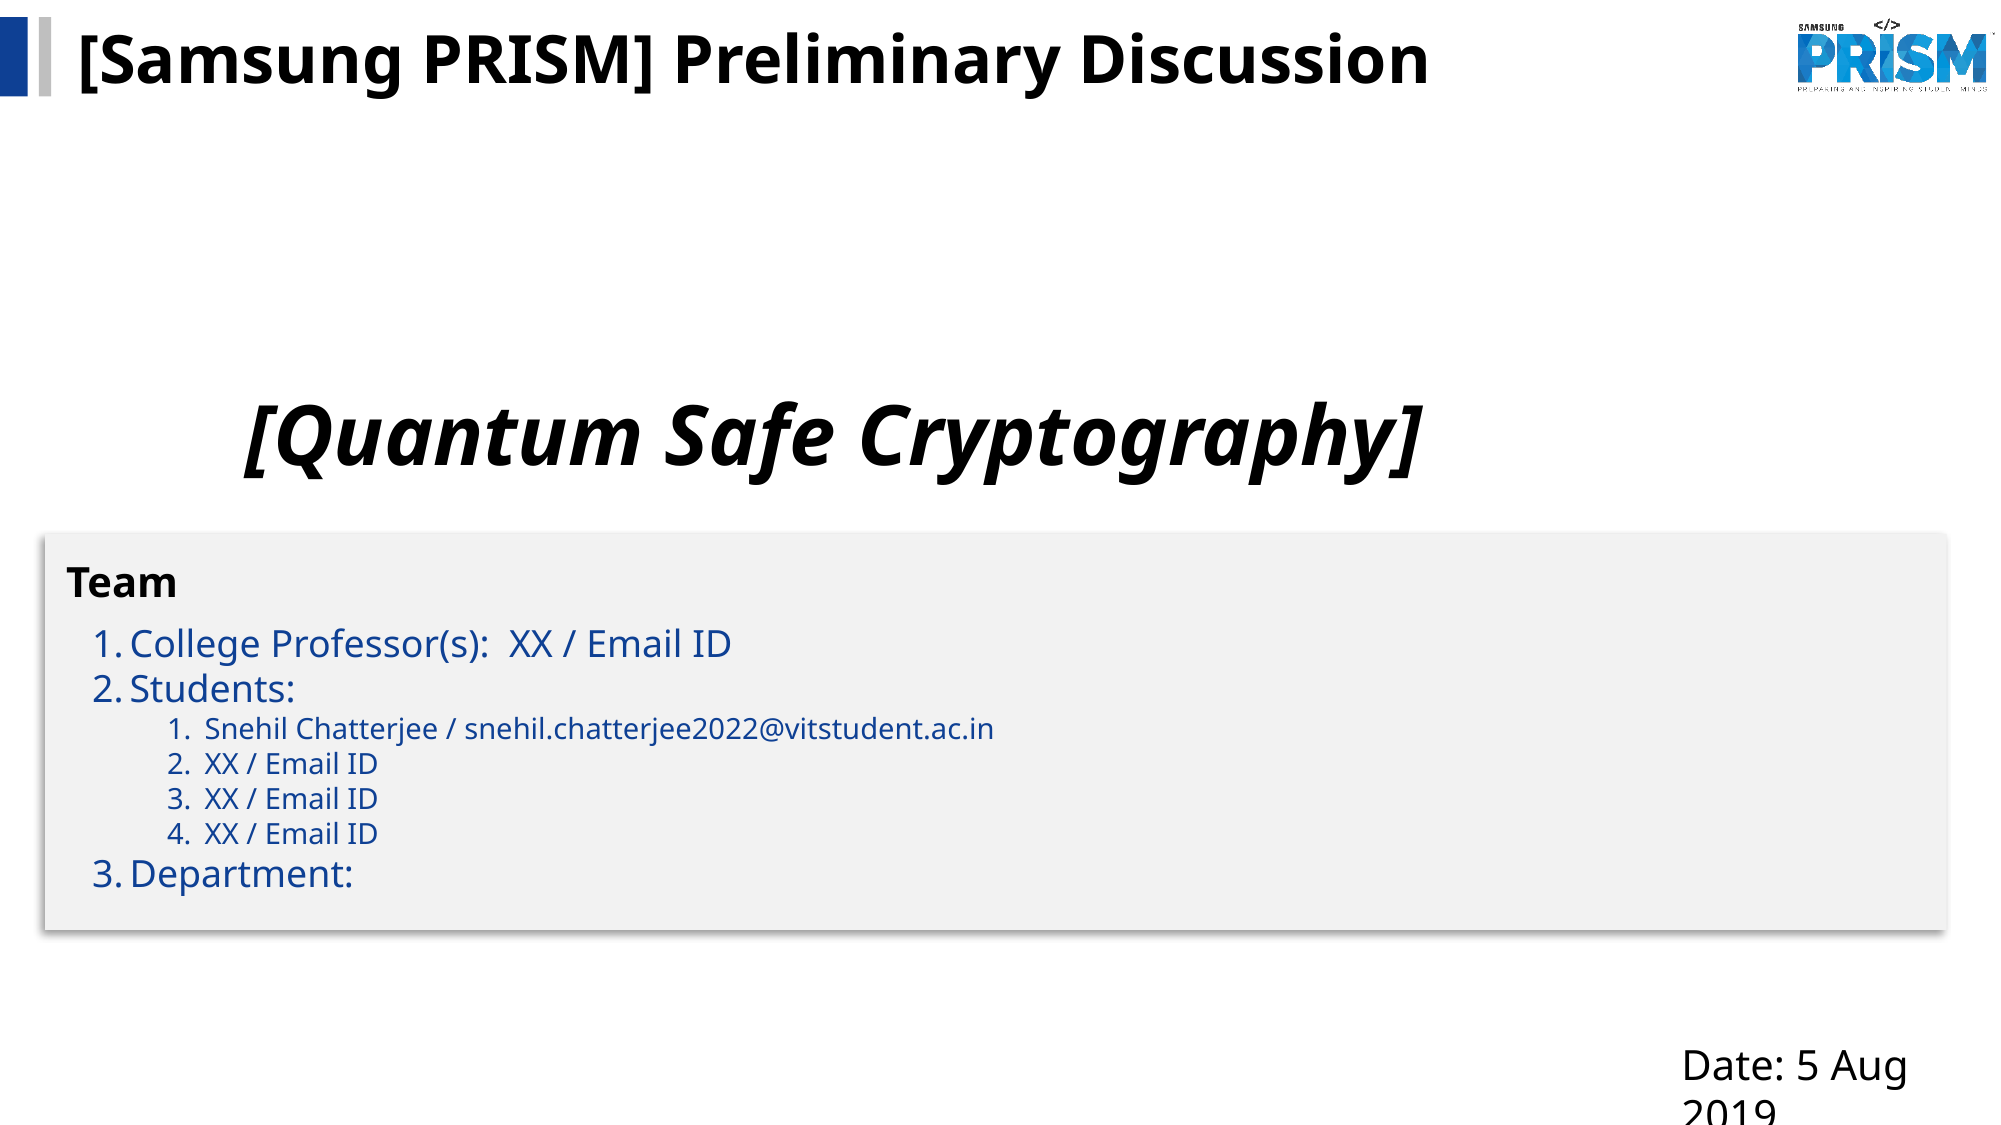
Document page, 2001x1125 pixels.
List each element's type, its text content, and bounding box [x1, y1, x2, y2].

text_box [43, 532, 1949, 932]
text_box [Samsung PRISM] Preliminary Discussion [62, 9, 1605, 105]
text_box College Professor(s): XX / Email ID Students: Snehil Chatterjee / snehil.chatterjee2022@vitstudent.ac.in XX / Email ID XX / Email ID XX / Email ID Department: [77, 612, 1865, 903]
text_box Date: 5 Aug 2019 [1666, 1031, 2000, 1125]
text_box [0, 15, 30, 98]
text_box Team [51, 548, 194, 614]
text_box [37, 15, 53, 98]
picture [1794, 16, 2000, 96]
text_box [Quantum Safe Cryptography] [230, 374, 1774, 490]
